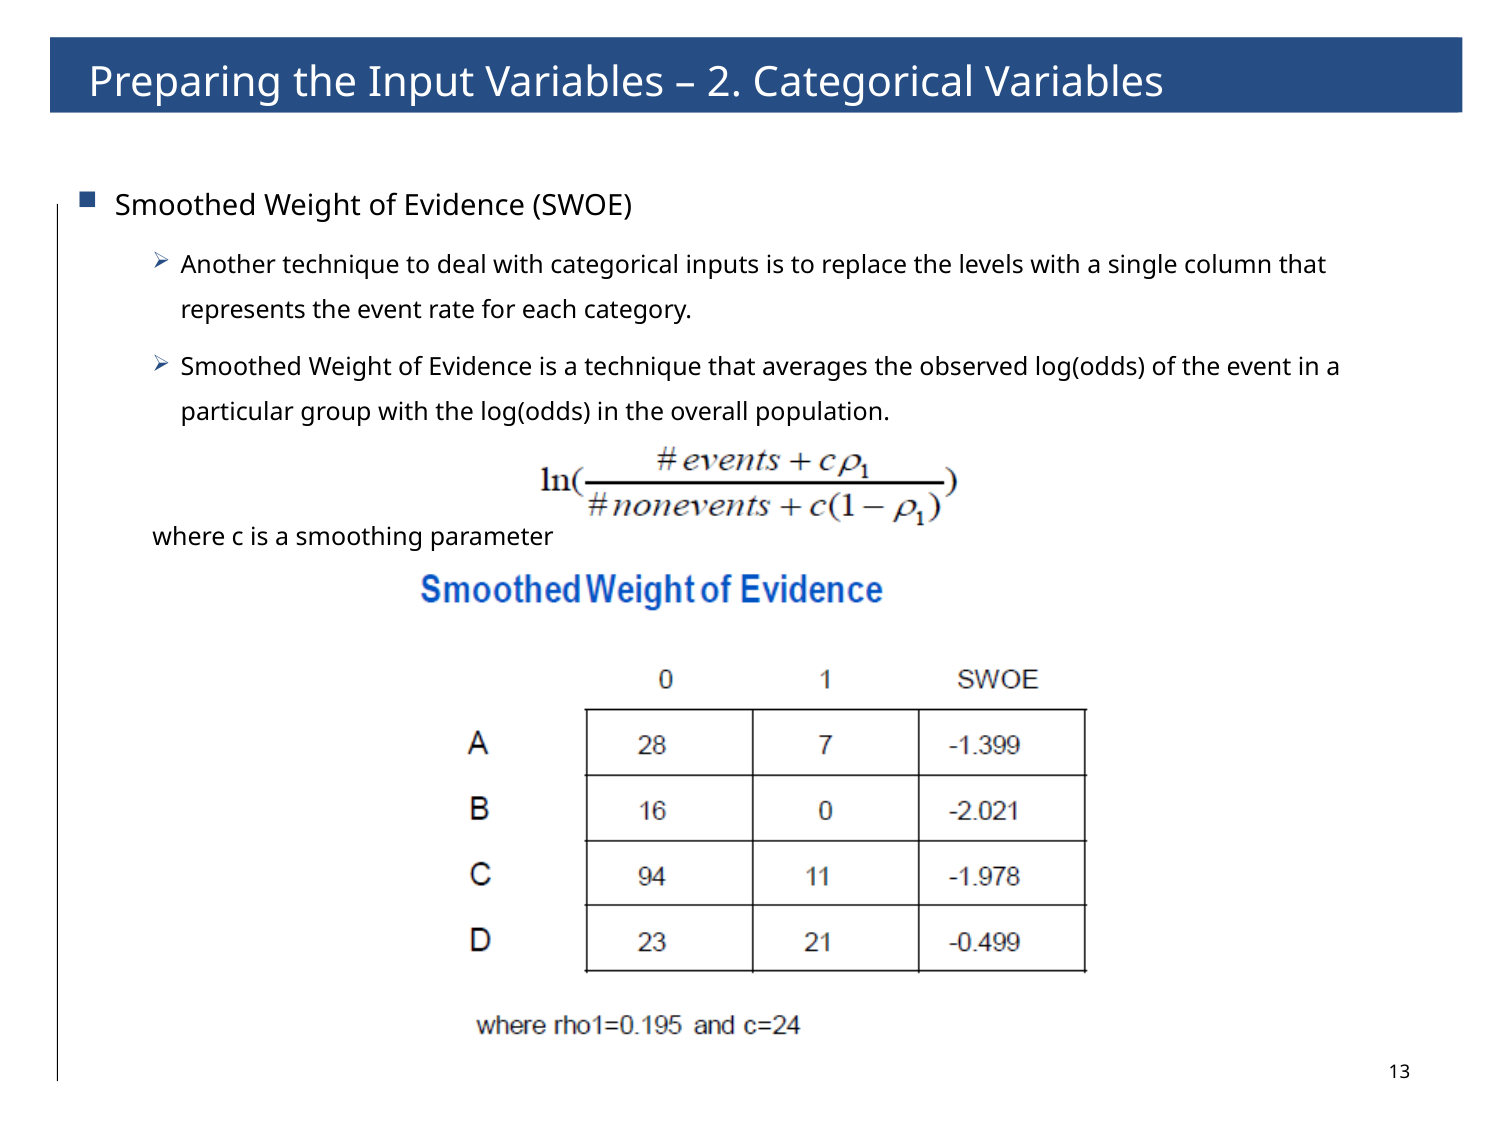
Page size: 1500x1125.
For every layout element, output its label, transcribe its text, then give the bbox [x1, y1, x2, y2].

text_box Preparing the Input Variables – 2. Categorical Variables [50, 37, 1463, 113]
text_box Smoothed Weight of Evidence (SWOE) Another technique to deal with categorical inputs is to replace the levels with a single column that represents the event rate for each category. Smoothed Weight of Evidence is a technique that averages the observed log(odds) of the event in a particular group with the log(odds) in the overall population. where c is a smoothing parameter [62, 162, 1450, 556]
picture [364, 438, 1136, 1040]
